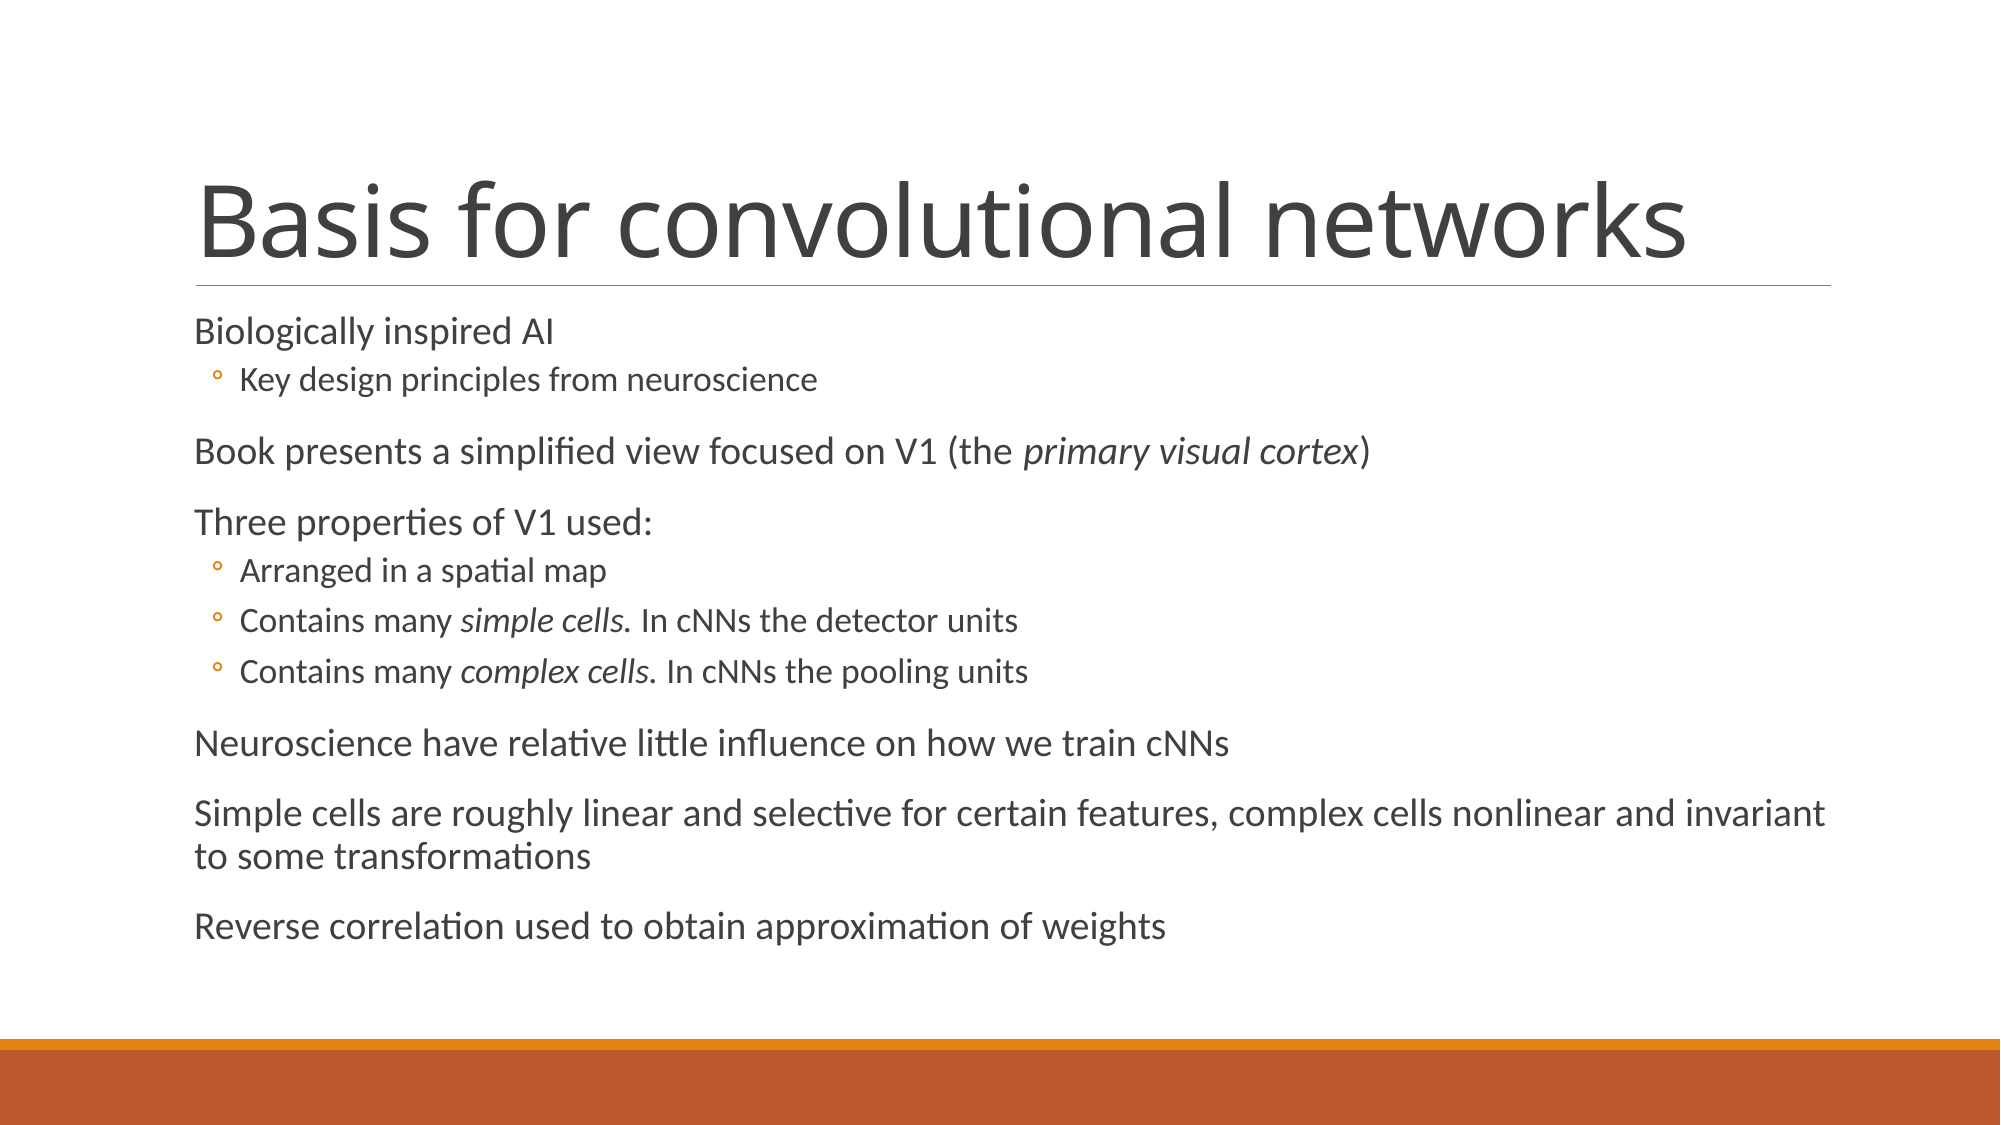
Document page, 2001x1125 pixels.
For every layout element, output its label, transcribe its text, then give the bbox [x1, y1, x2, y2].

title Basis for convolutional networks [180, 47, 1830, 285]
list Biologically inspired AI Key design principles from neuroscience Book presents a simplified view focused on V1 (the primary visual cortex) Three properties of V1 used: Arranged in a spatial map Contains many simple cells. In cNNs the detector units Contains many complex cells. In cNNs the pooling units Neuroscience have relative little influence on how we train cNNs Simple cells are roughly linear and selective for certain features, complex cells nonlinear and invariant to some transformations Reverse correlation used to obtain approximation of weights [180, 302, 1830, 963]
